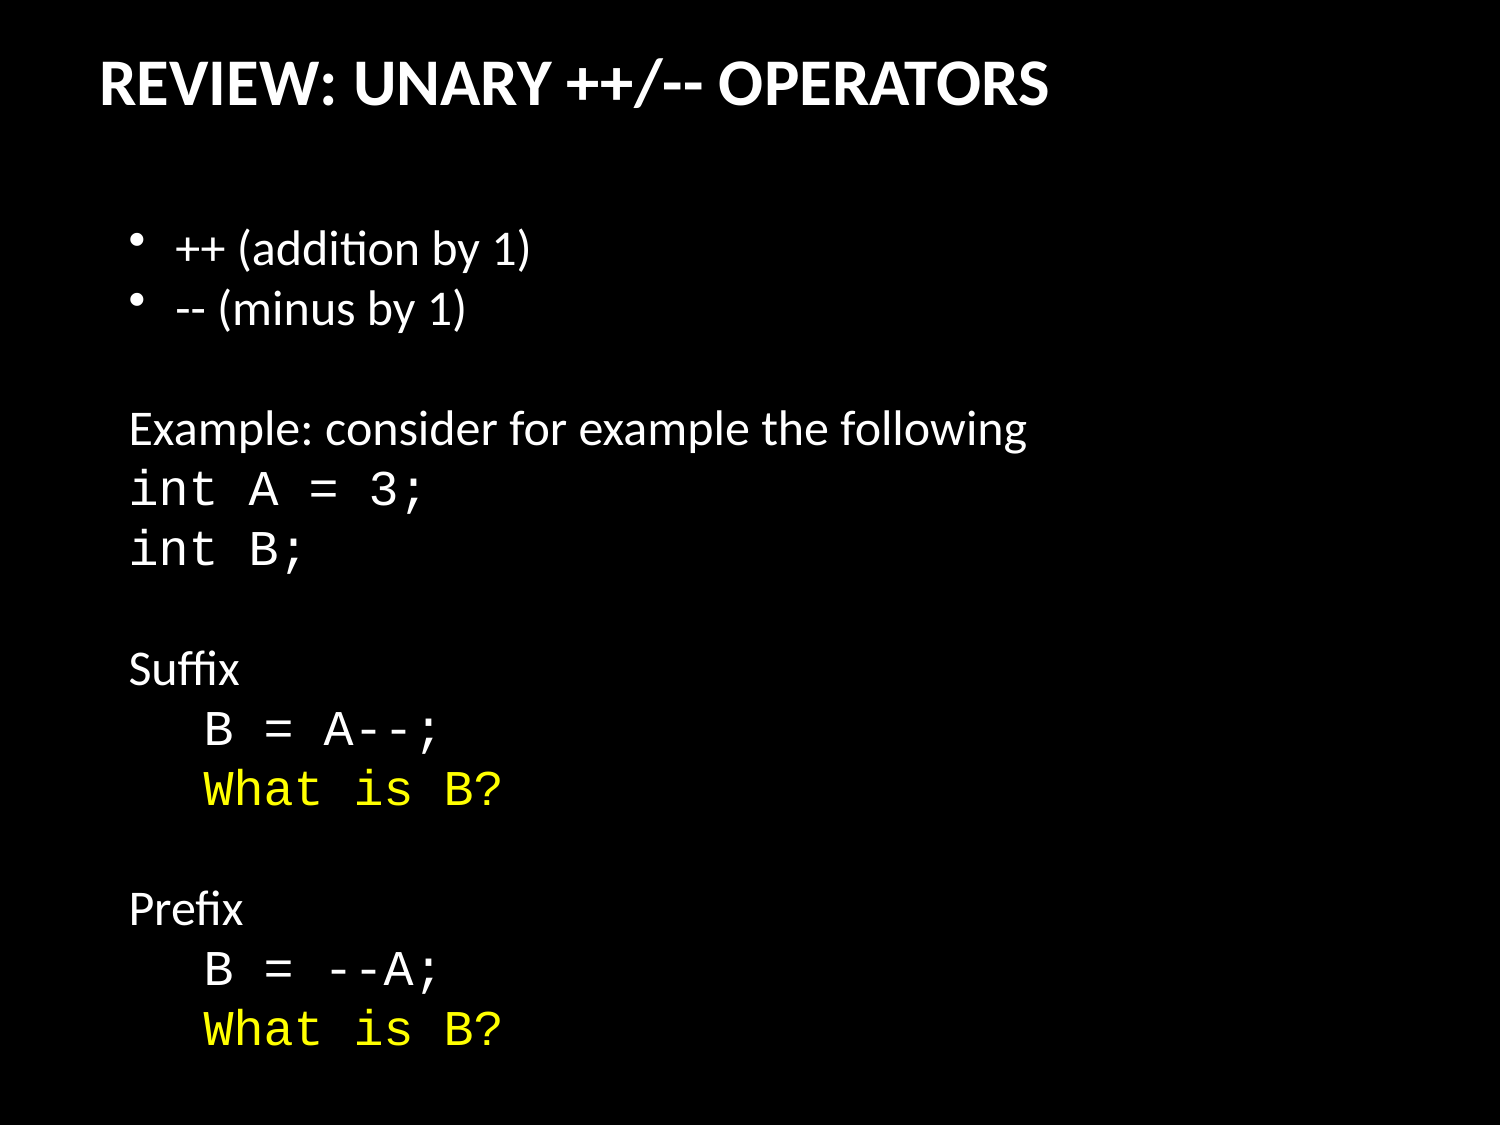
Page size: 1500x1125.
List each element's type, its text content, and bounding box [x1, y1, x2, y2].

text_box REVIEW: UNARY ++/-- OPERATORS [84, 31, 1337, 127]
text_box ++ (addition by 1) -- (minus by 1) Example: consider for example the following int A = 3; int B; Suffix B = A--; What is B? Prefix B = --A; What is B? [113, 208, 1043, 1064]
